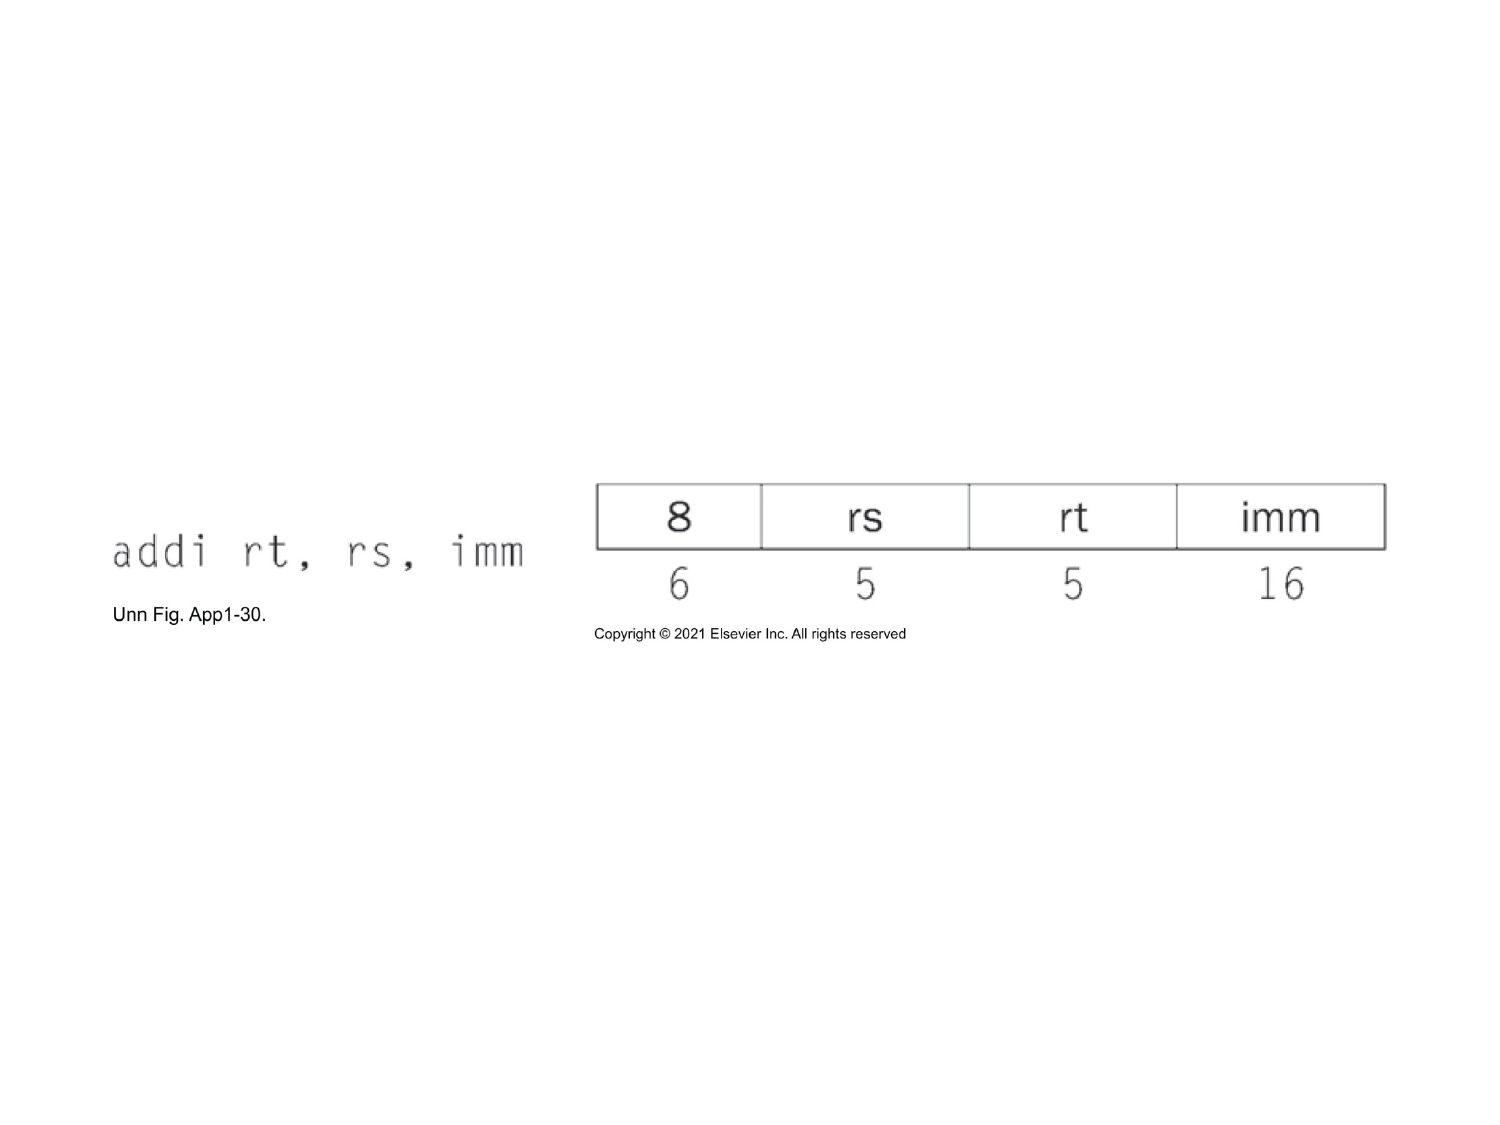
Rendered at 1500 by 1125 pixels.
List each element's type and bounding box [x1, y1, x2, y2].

picture [112, 481, 1388, 644]
